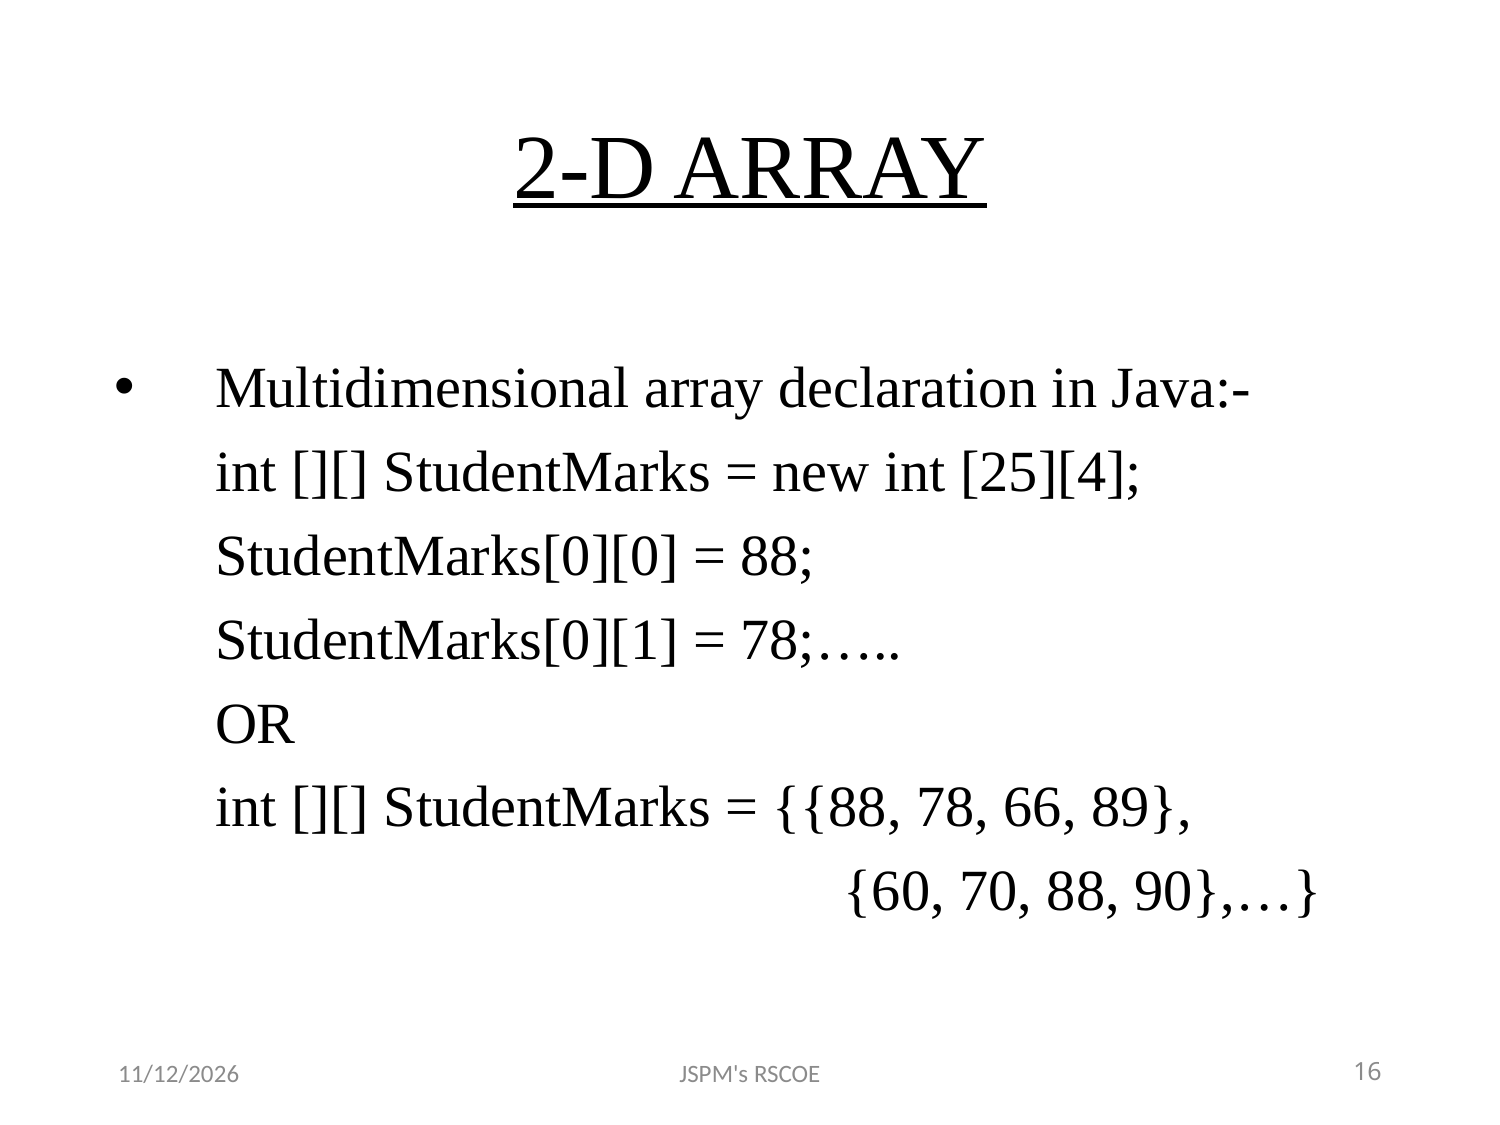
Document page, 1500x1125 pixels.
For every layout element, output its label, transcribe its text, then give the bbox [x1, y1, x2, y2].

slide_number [103, 1042, 441, 1103]
title 2-D ARRAY [103, 59, 1397, 278]
list Multidimensional array declaration in Java:- int [][] StudentMarks = new int [25][4]; StudentMarks[0][0] = 88; StudentMarks[0][1] = 78;….. OR int [][] StudentMarks = {{88, 78, 66, 89}, {60, 70, 88, 90},…} [99, 350, 1463, 1025]
slide_number 16 [1059, 1042, 1397, 1103]
footer JSPM's RSCOE [496, 1042, 1004, 1103]
